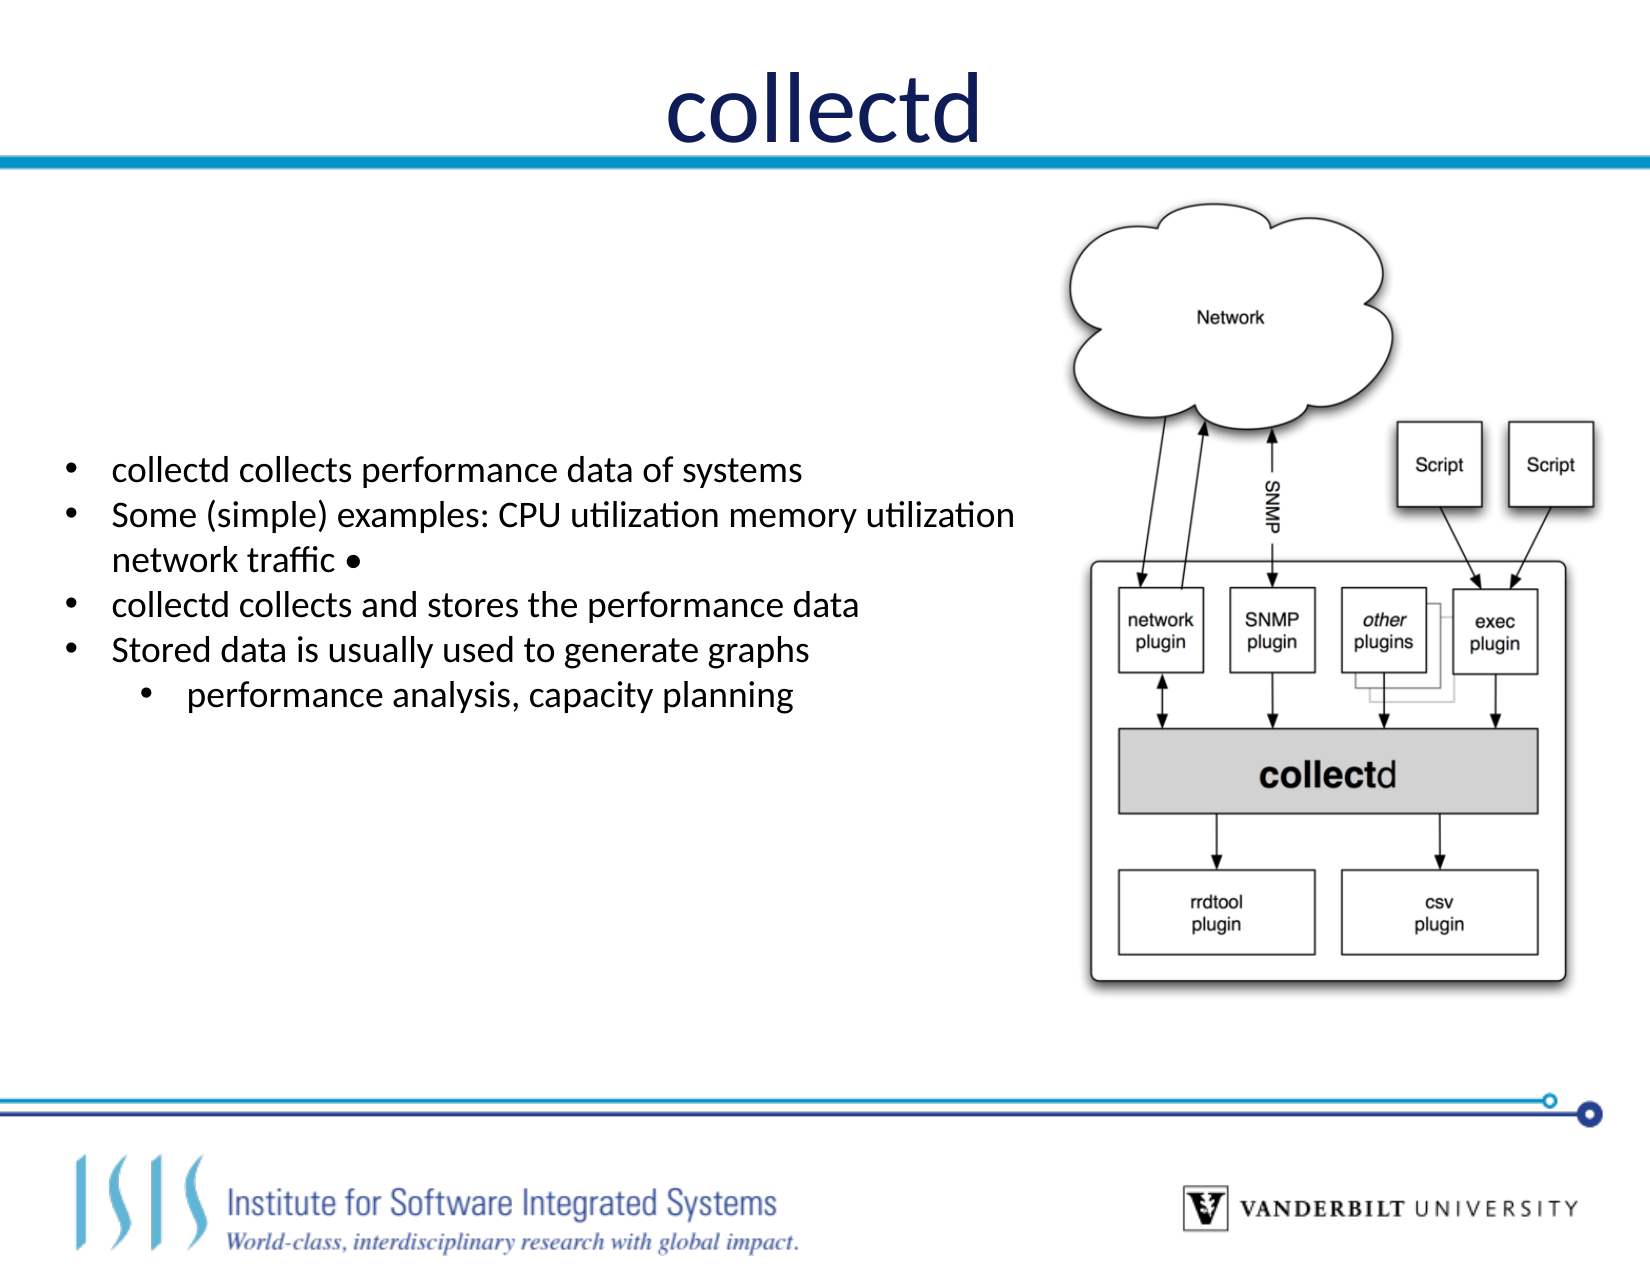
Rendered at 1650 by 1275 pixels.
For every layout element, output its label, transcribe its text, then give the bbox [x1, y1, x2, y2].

text_box collectd collects performance data of systems Some (simple) examples: CPU utilization memory utilization network traffic • collectd collects and stores the performance data Stored data is usually used to generate graphs performance analysis, capacity planning [49, 437, 1019, 723]
title collectd [82, 29, 1568, 176]
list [1024, 175, 1624, 1018]
